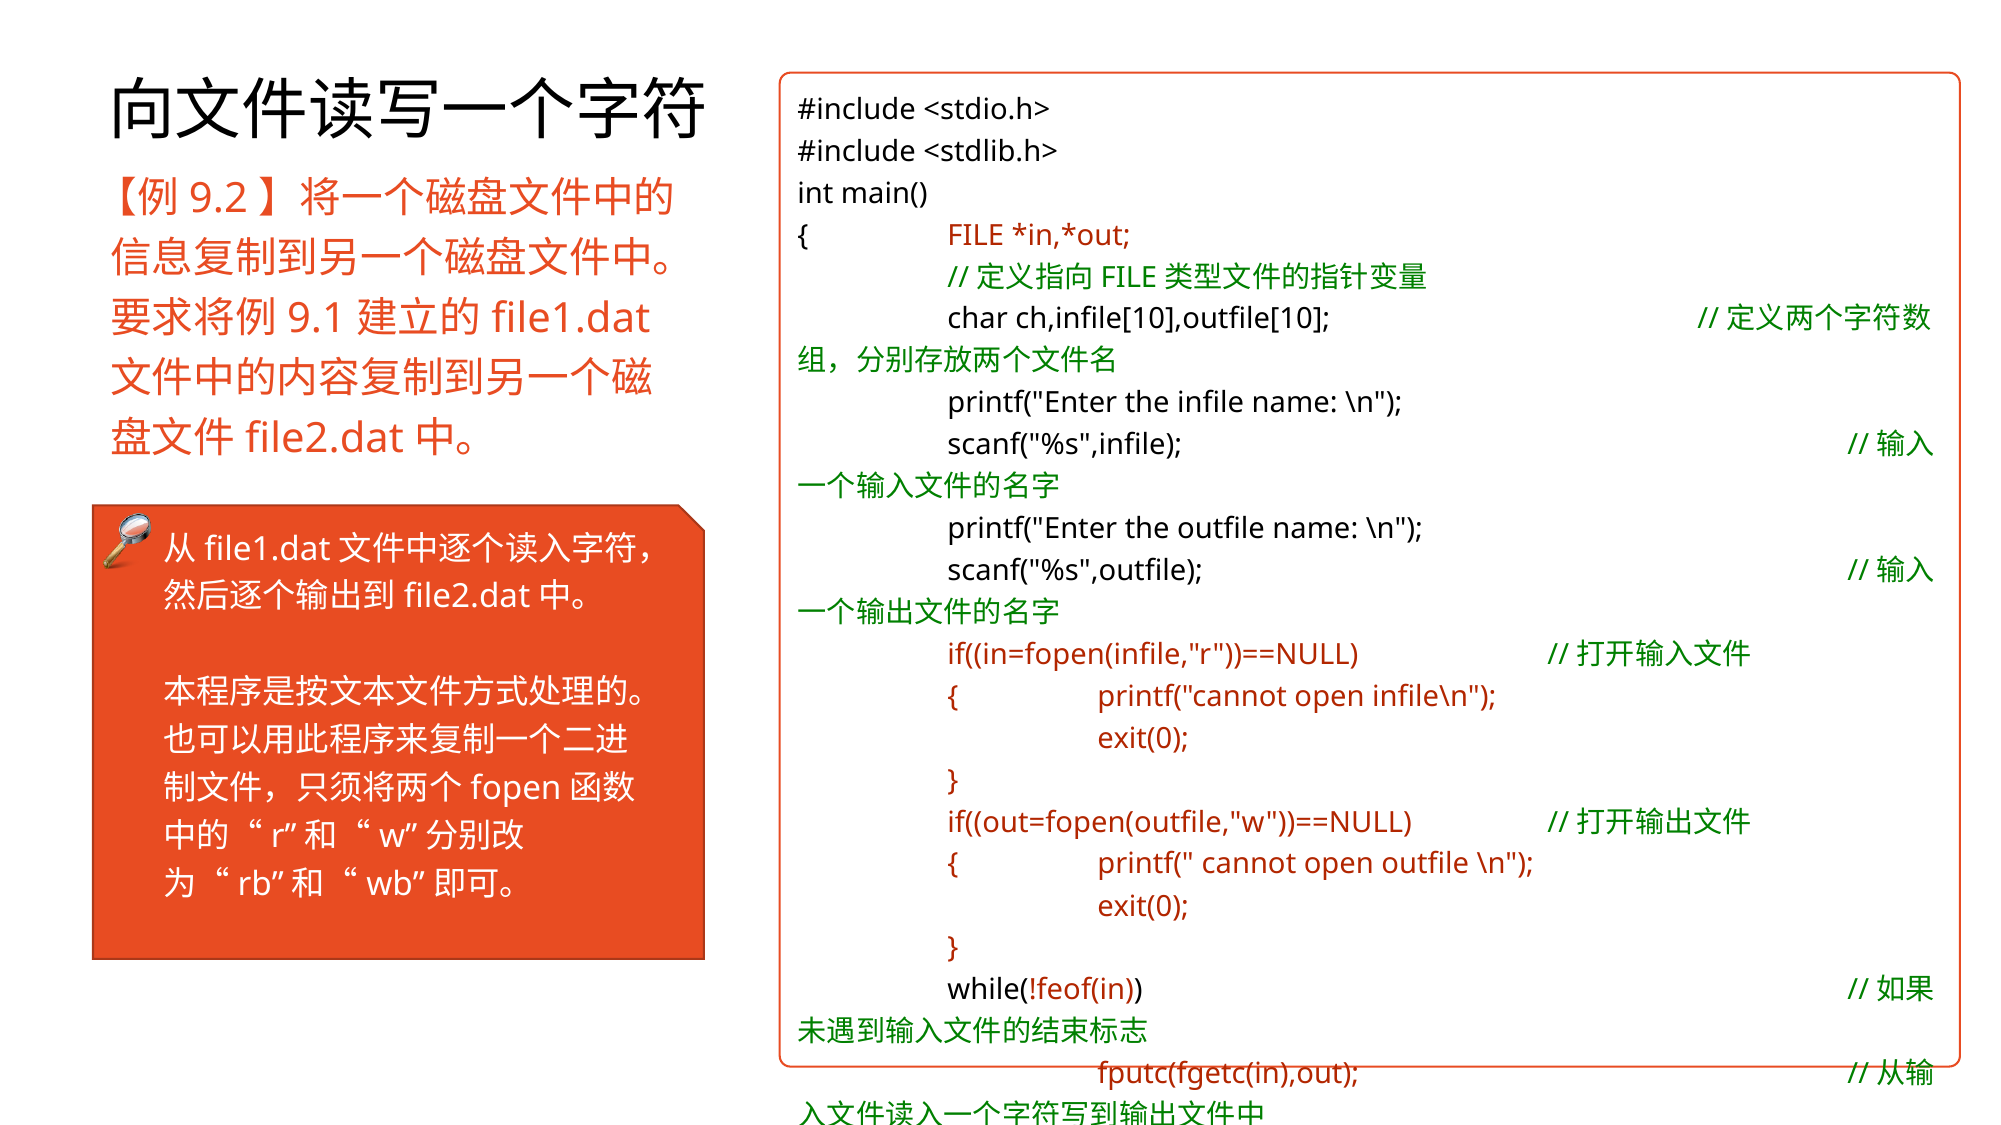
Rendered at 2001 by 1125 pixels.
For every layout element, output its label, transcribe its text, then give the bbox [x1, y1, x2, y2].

list 【例9.2】将一个磁盘文件中的信息复制到另一个磁盘文件中。要求将例9.1建立的file1.dat文件中的内容复制到另一个磁盘文件file2.dat中。 [80, 153, 702, 467]
text_box #include <stdio.h> #include <stdlib.h> int main() { FILE *in,*out; //定义指向FILE类型文件的指针变量 char ch,infile[10],outfile[10]; //定义两个字符数组，分别存放两个文件名 printf("Enter the infile name: \n"); scanf("%s",infile); //输入一个输入文件的名字 printf("Enter the outfile name: \n"); scanf("%s",outfile); //输入一个输出文件的名字 if((in=fopen(infile,"r"))==NULL) //打开输入文件 { printf("cannot open infile\n"); exit(0); } if((out=fopen(outfile,"w"))==NULL) //打开输出文件 { printf(" cannot open outfile \n"); exit(0); } while(!feof(in)) //如果未遇到输入文件的结束标志 fputc(fgetc(in),out); //从输入文件读入一个字符写到输出文件中 fclose(in); //关闭输入文件 fclose(out); //关闭输出文件 return 0; } [778, 71, 1961, 1068]
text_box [92, 505, 704, 959]
title 向文件读写一个字符 [93, 2, 1819, 221]
